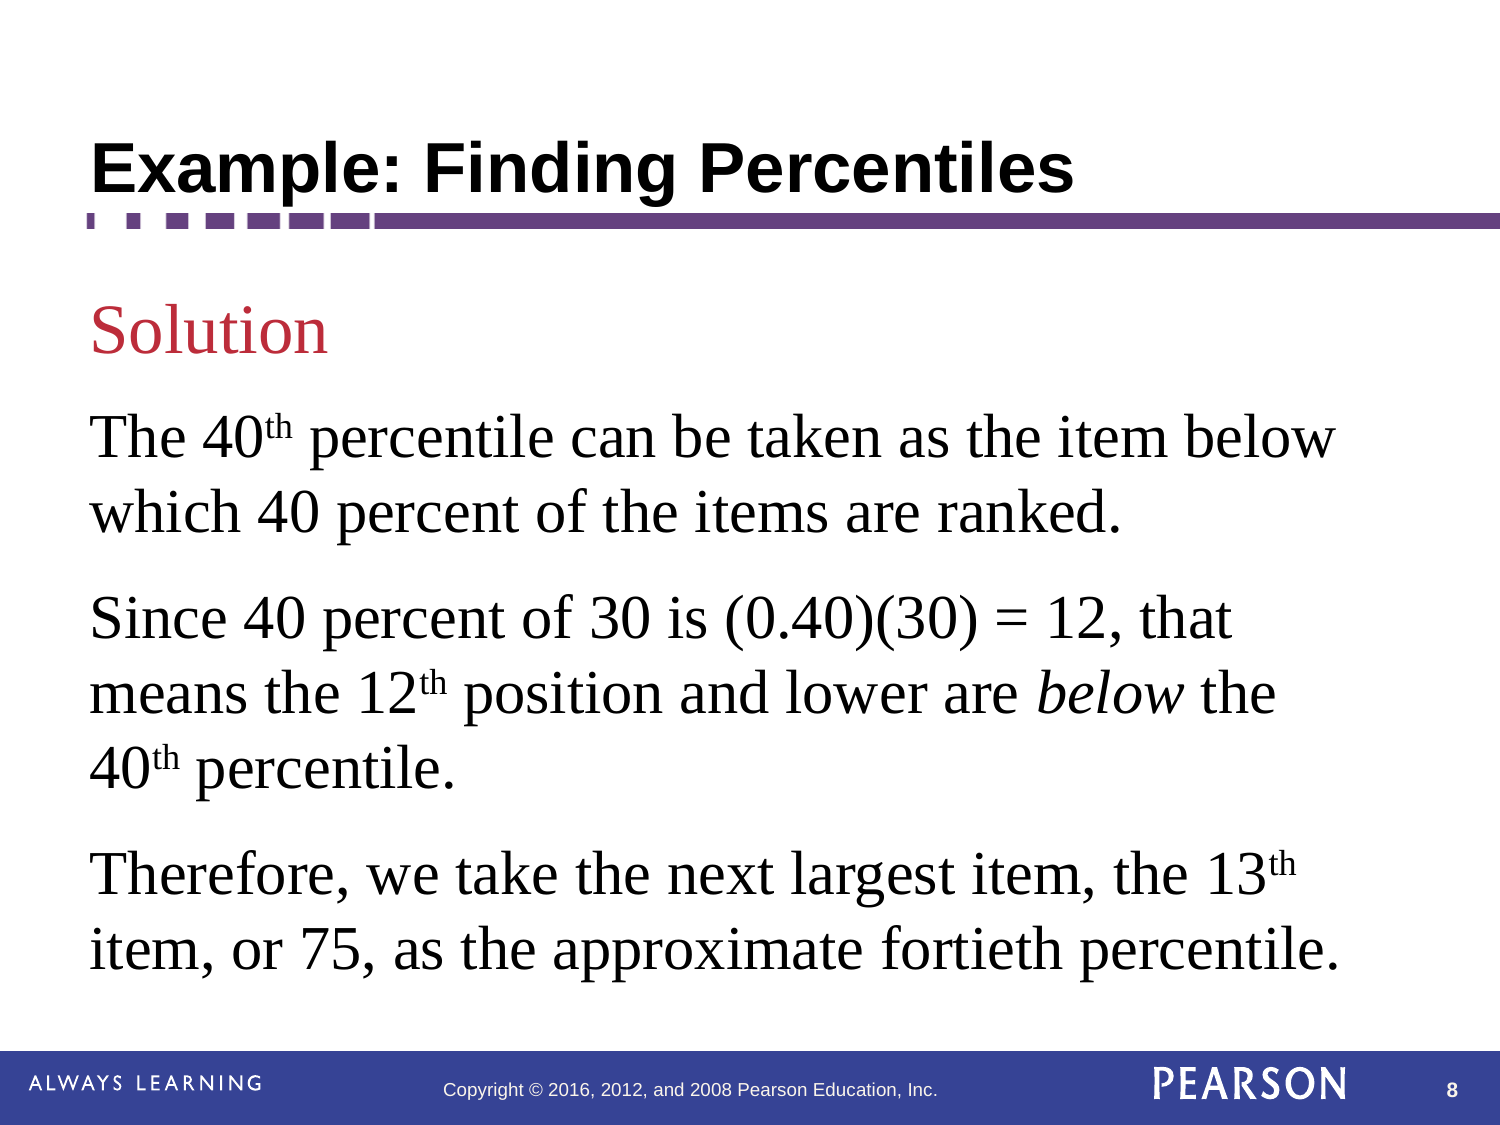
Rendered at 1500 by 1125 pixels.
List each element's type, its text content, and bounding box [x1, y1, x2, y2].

title Example: Finding Percentiles [75, 27, 1425, 215]
text_box The 40th percentile can be taken as the item below which 40 percent of the items are ranked. Since 40 percent of 30 is (0.40)(30) = 12, that means the 12th position and lower are below the 40th percentile. Therefore, we take the next largest item, the 13th item, or 75, as the approximate fortieth percentile. [74, 387, 1381, 990]
picture [60, 213, 1500, 229]
text_box Solution [74, 274, 1350, 375]
